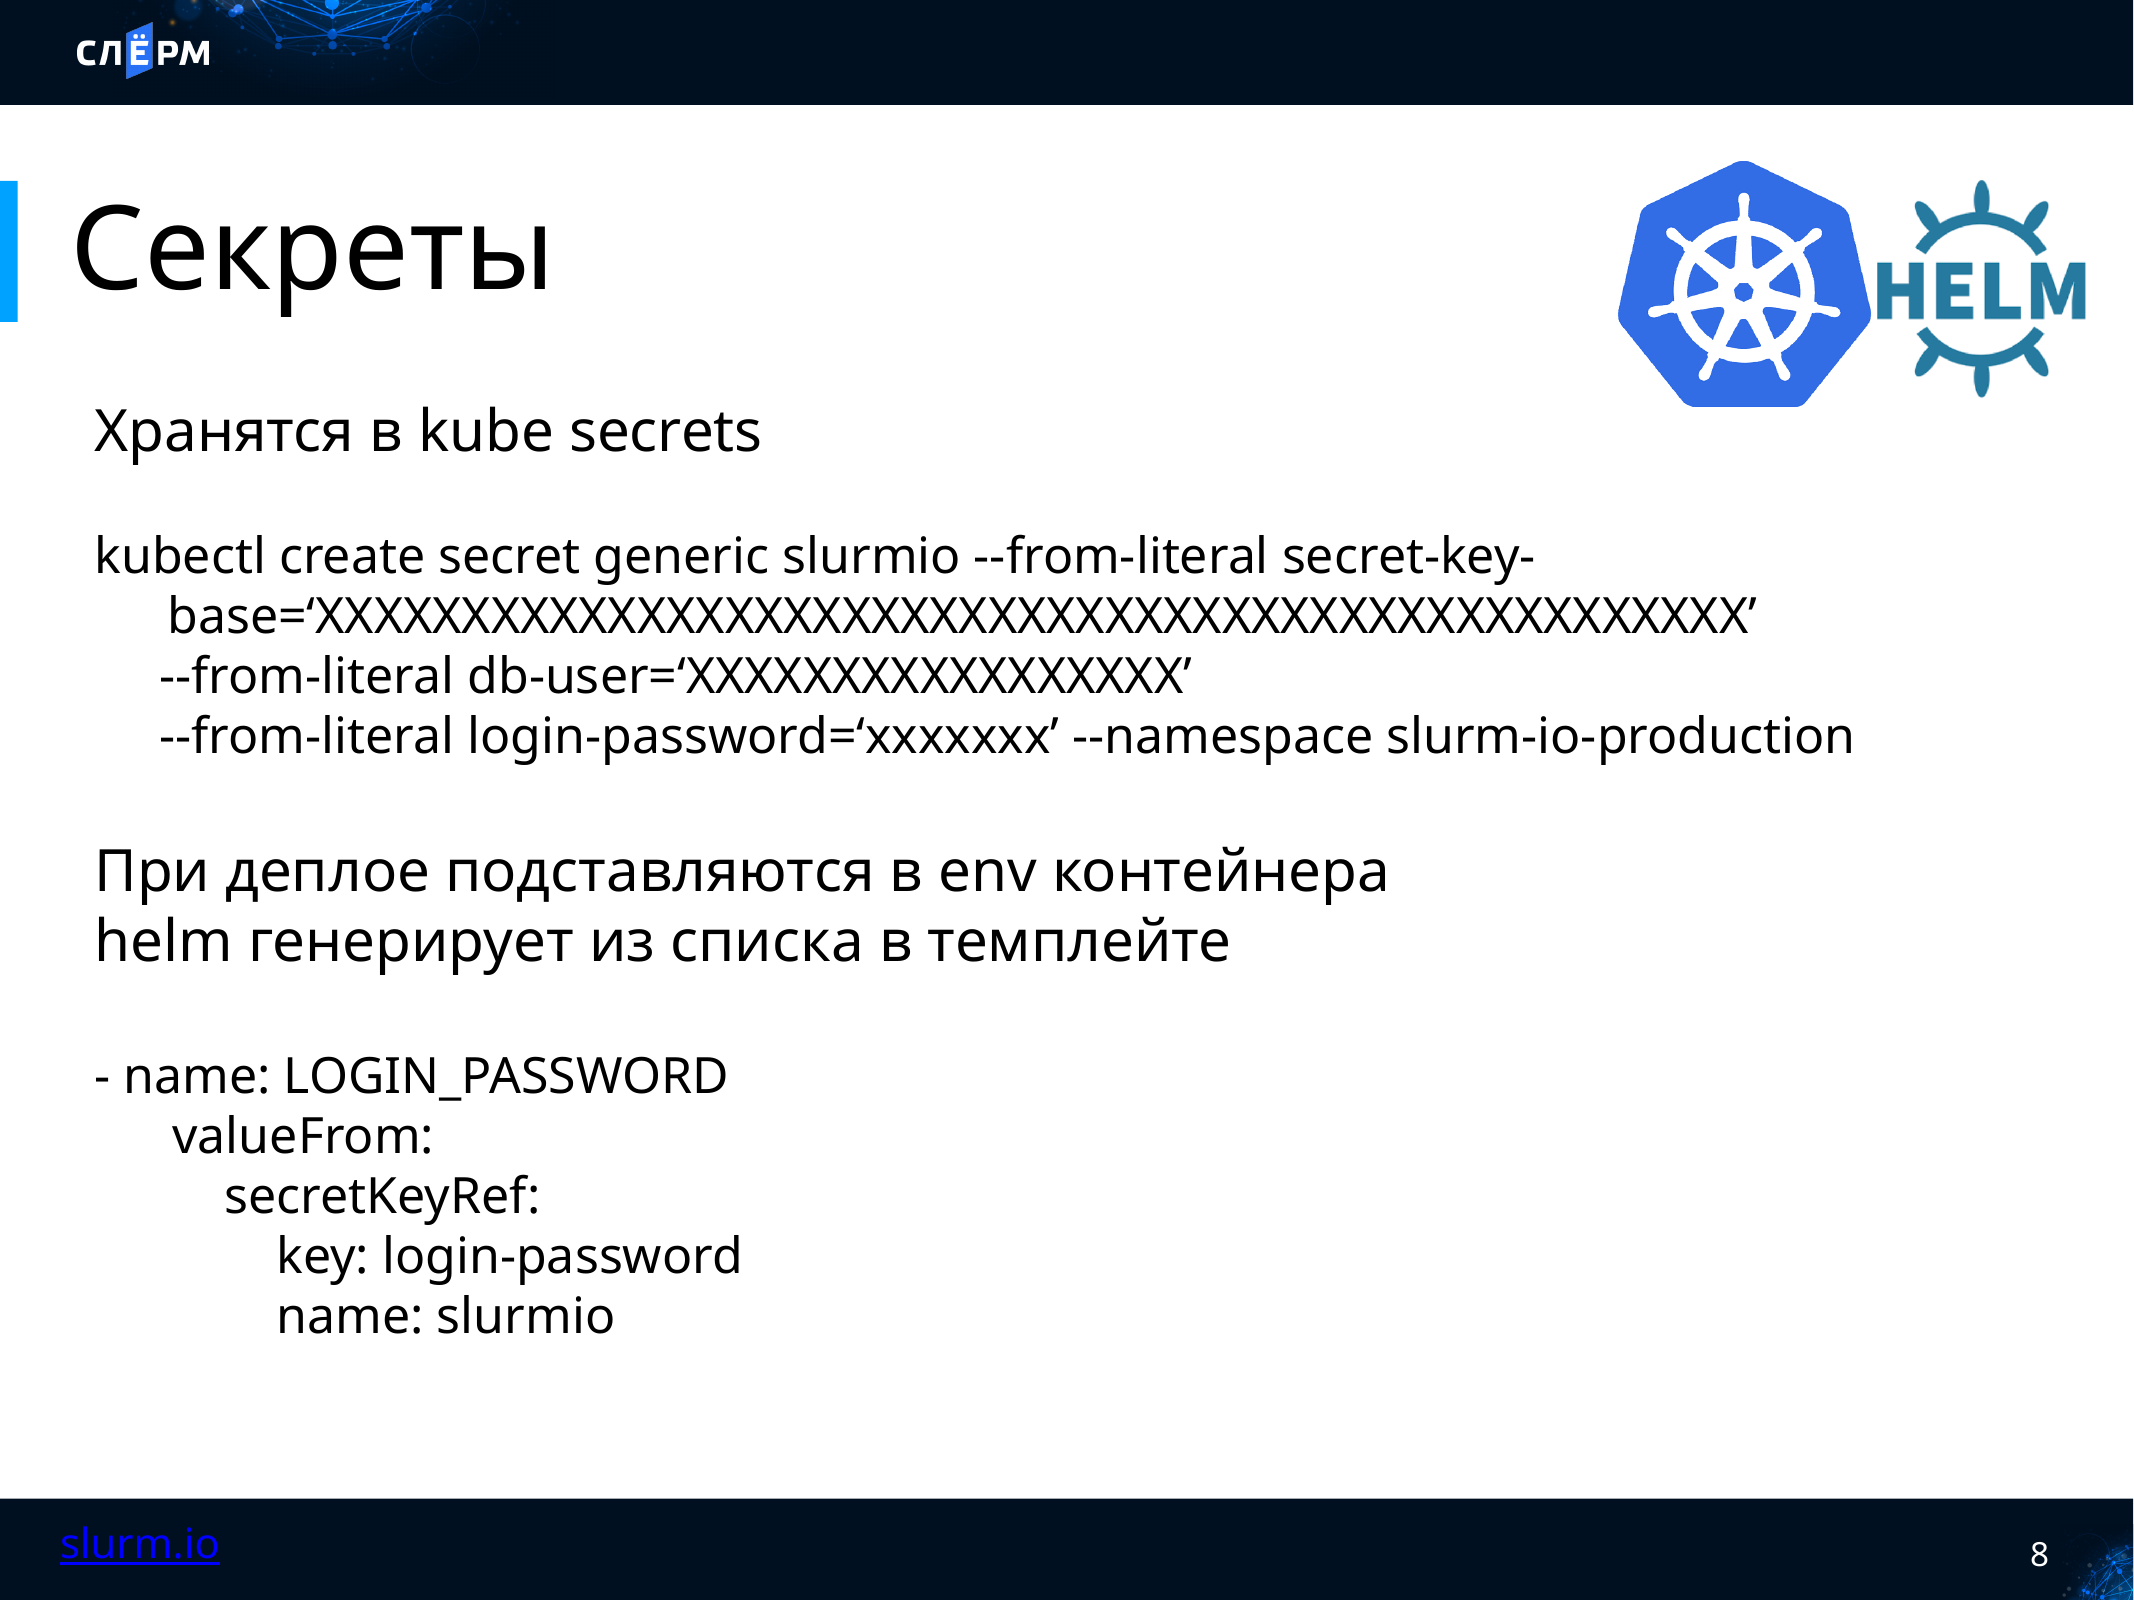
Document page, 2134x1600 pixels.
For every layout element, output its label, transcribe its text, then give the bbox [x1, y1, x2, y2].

picture [77, 0, 556, 101]
picture [1574, 114, 2134, 451]
text_box slurm.io [51, 1508, 229, 1583]
list Хранятся в kube secrets kubectl create secret generic slurmio --from-literal secret-key-base=‘XXXXXXXXXXXXXXXXXXXXXXXXXXXXXXXXXXXXXXXXXXXXXXXXX’ --from-literal db-user=‘XXXXXXXXXXXXXXXXX’ --from-literal login-password=‘xxxxxxx’ --namespace slurm-io-production При деплое подставляются в env контейнера helm генерирует из списка в темплейте - name: LOGIN_PASSWORD valueFrom: secretKeyRef: key: login-password name: slurmio [85, 350, 2013, 1386]
text_box [0, 0, 2134, 105]
text_box 8 [1949, 1524, 2060, 1587]
text_box [0, 1498, 2134, 1600]
text_box [0, 180, 18, 322]
picture [2060, 1524, 2134, 1600]
title Секреты [61, 164, 1029, 339]
